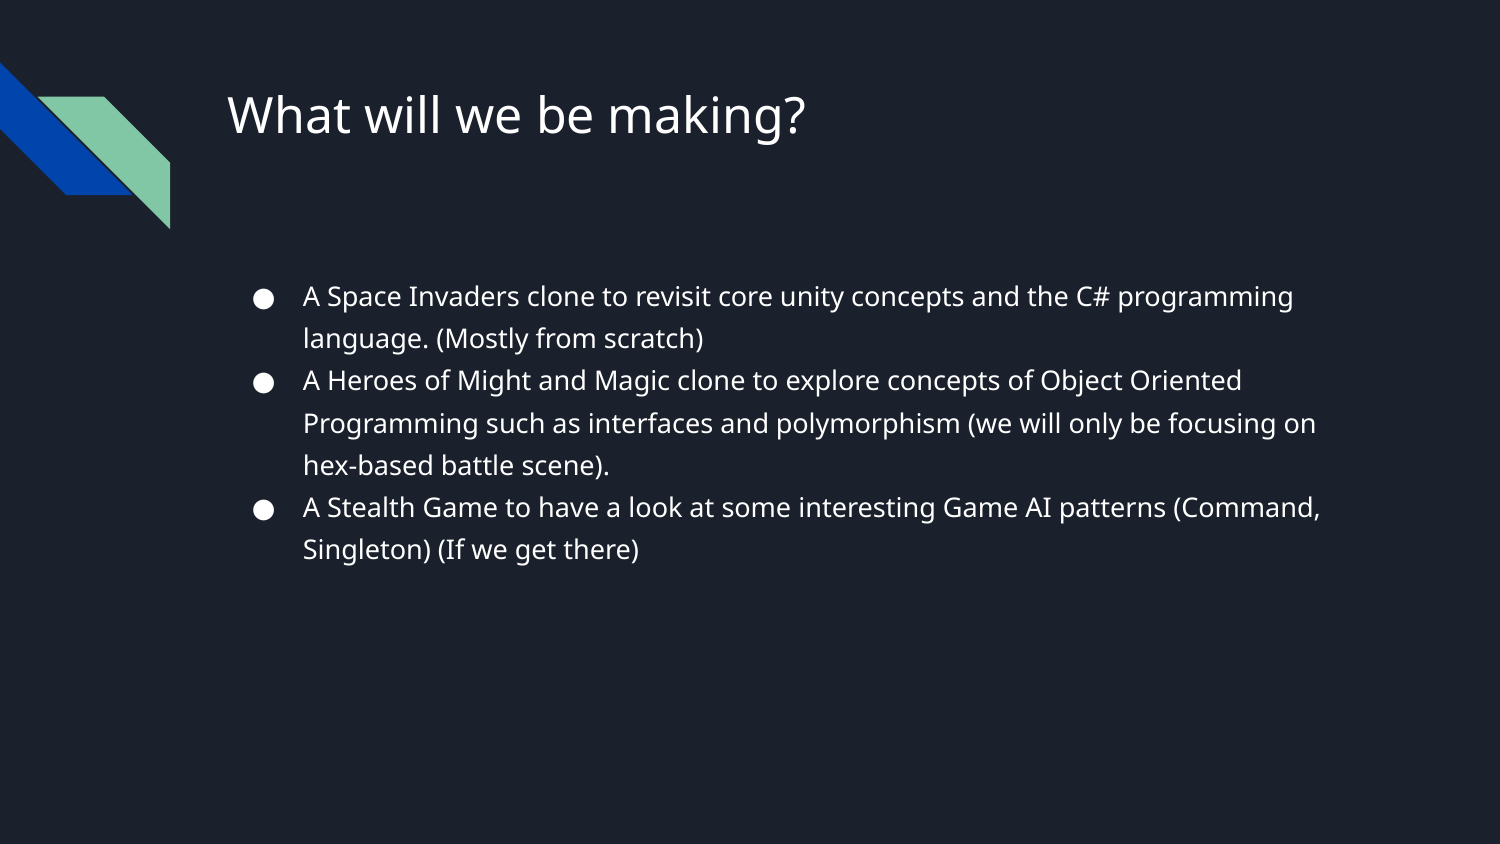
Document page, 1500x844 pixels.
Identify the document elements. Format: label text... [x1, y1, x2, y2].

title What will we be making? [212, 64, 1368, 215]
list A Space Invaders clone to revisit core unity concepts and the C# programming language. (Mostly from scratch) A Heroes of Might and Magic clone to explore concepts of Object Oriented Programming such as interfaces and polymorphism (we will only be focusing on hex-based battle scene). A Stealth Game to have a look at some interesting Game AI patterns (Command, Singleton) (If we get there) [212, 257, 1368, 735]
